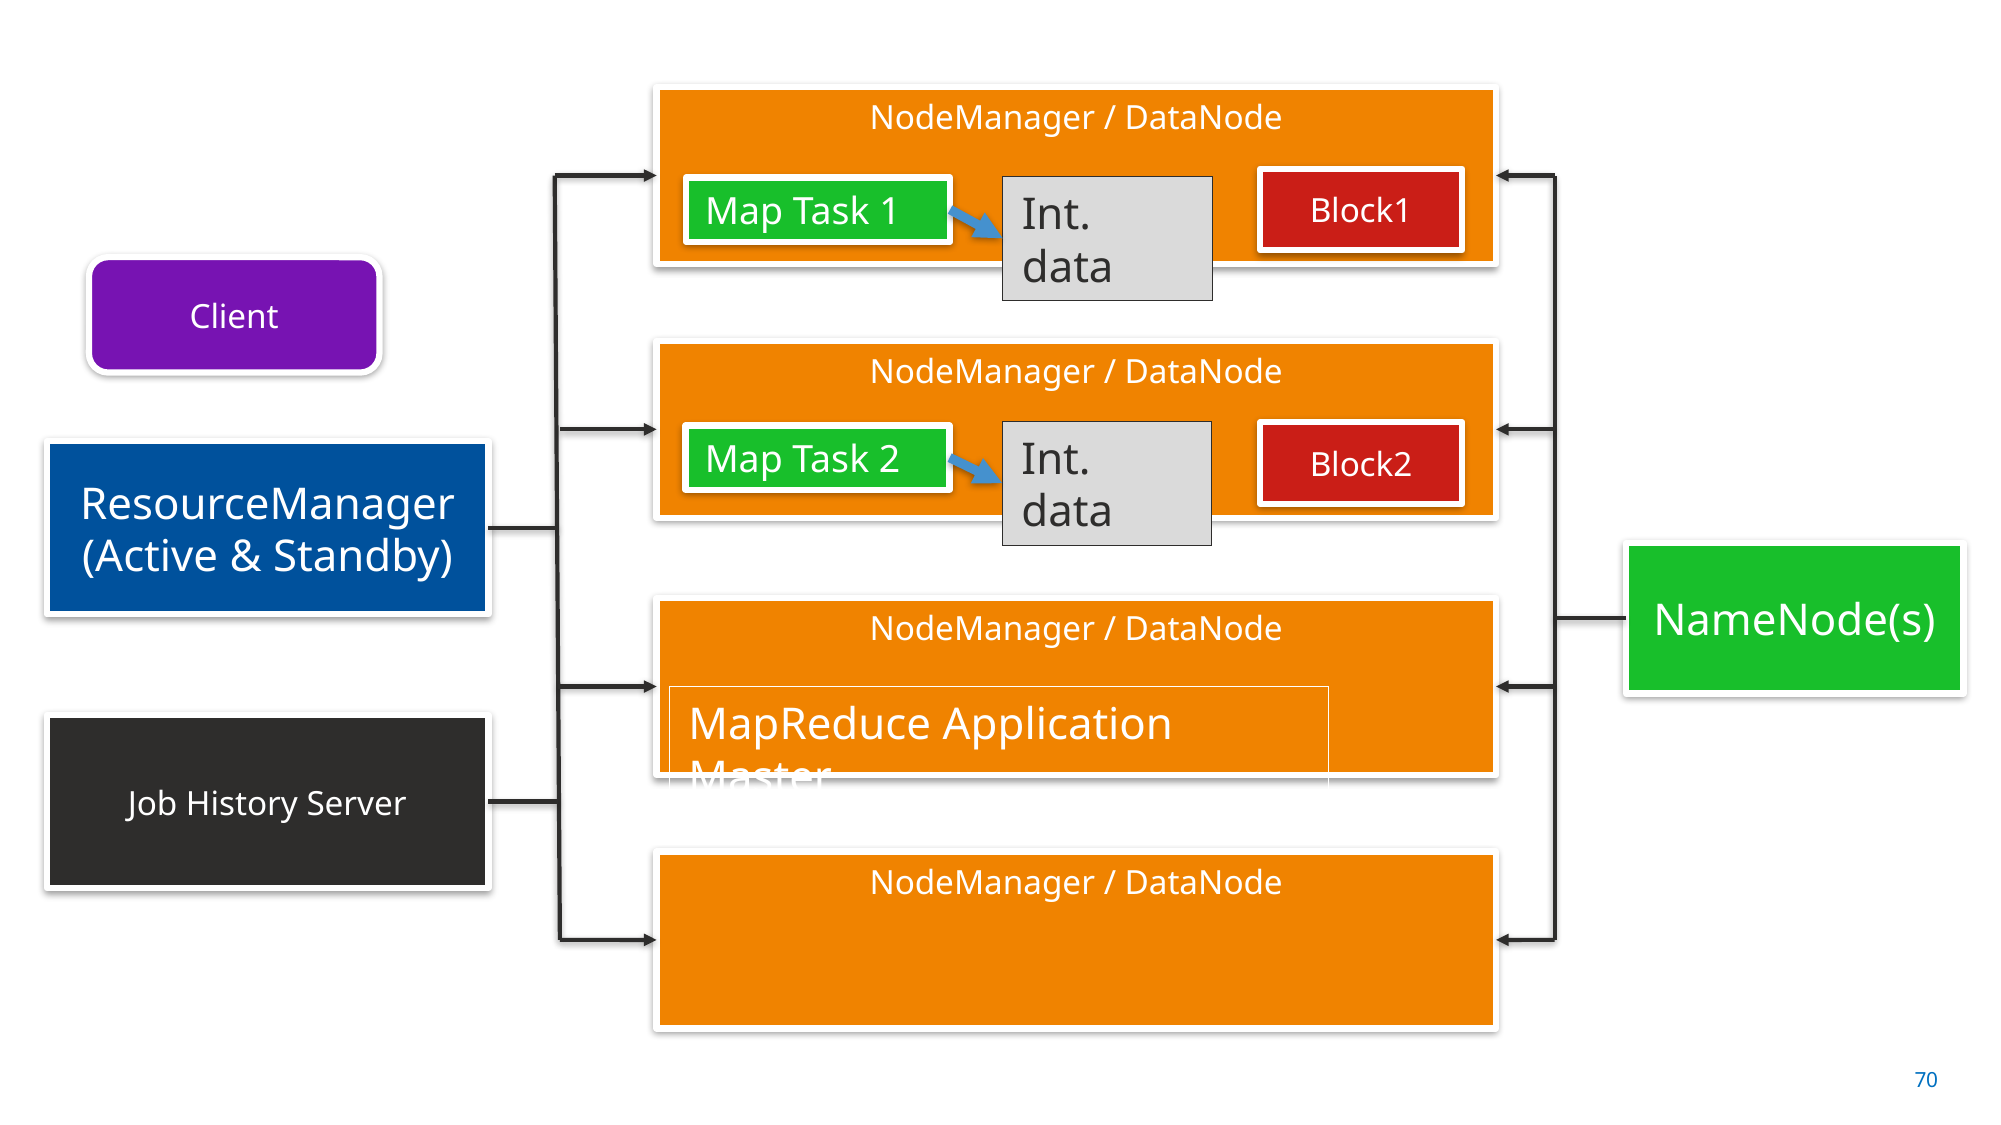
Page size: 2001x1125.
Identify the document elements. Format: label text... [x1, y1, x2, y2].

text_box Block2 [1257, 419, 1465, 507]
text_box NodeManager / DataNode [653, 848, 1499, 1032]
text_box Map Task 1 [683, 174, 953, 245]
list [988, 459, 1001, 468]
text_box ResourceManager (Active & Standby) [44, 438, 492, 617]
text_box NodeManager / DataNode [653, 595, 1499, 778]
text_box Job History Server [44, 712, 492, 891]
text_box Int. data [1002, 176, 1213, 301]
text_box Map Task 2 [682, 422, 953, 493]
text_box NodeManager / DataNode [653, 84, 1499, 267]
text_box NameNode(s) [1623, 540, 1967, 697]
text_box MapReduce Application Master [669, 686, 1329, 811]
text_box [949, 209, 1003, 213]
text_box Int. data [1002, 421, 1212, 546]
text_box NodeManager / DataNode [653, 338, 1499, 521]
text_box Block1 [1257, 166, 1465, 253]
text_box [554, 182, 561, 941]
text_box Client [85, 253, 383, 376]
